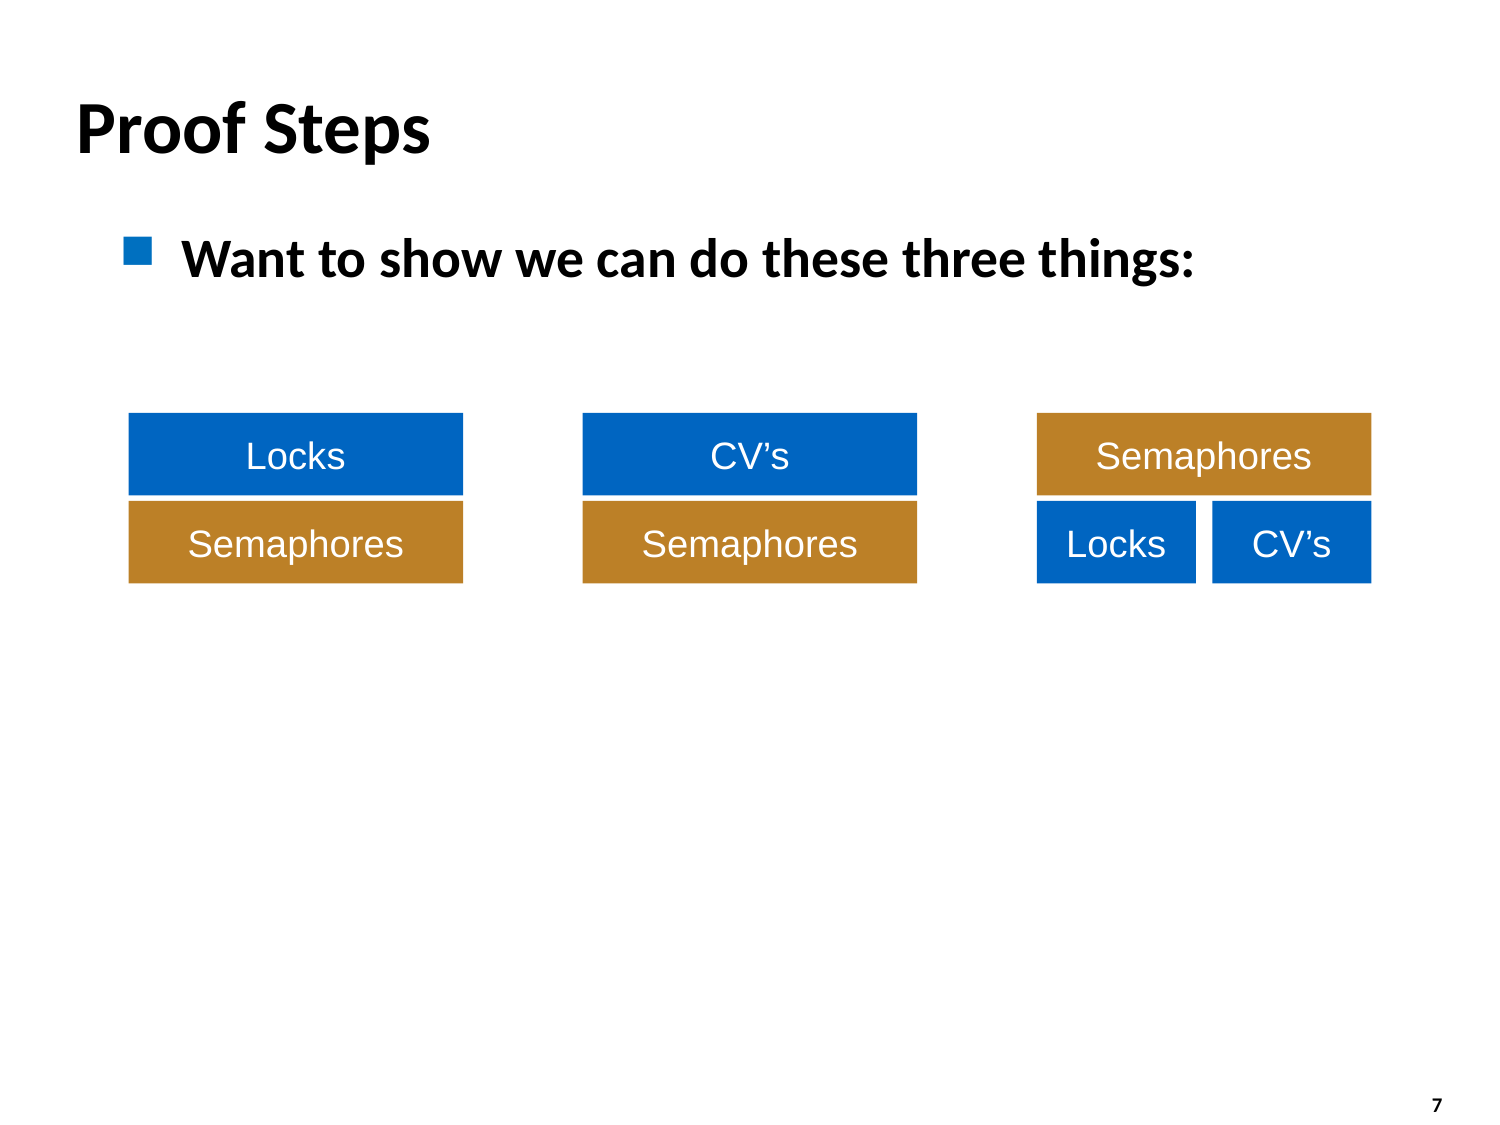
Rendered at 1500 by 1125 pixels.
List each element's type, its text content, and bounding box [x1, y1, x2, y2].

text_box Semaphores [128, 500, 464, 584]
text_box CV’s [1212, 500, 1372, 584]
text_box Semaphores [582, 500, 918, 584]
text_box Locks [1036, 500, 1196, 584]
text_box Locks [128, 412, 464, 496]
title Proof Steps [61, 60, 1307, 187]
text_box Semaphores [1036, 412, 1372, 496]
list Want to show we can do these three things: [109, 214, 1391, 320]
text_box CV’s [582, 412, 918, 496]
